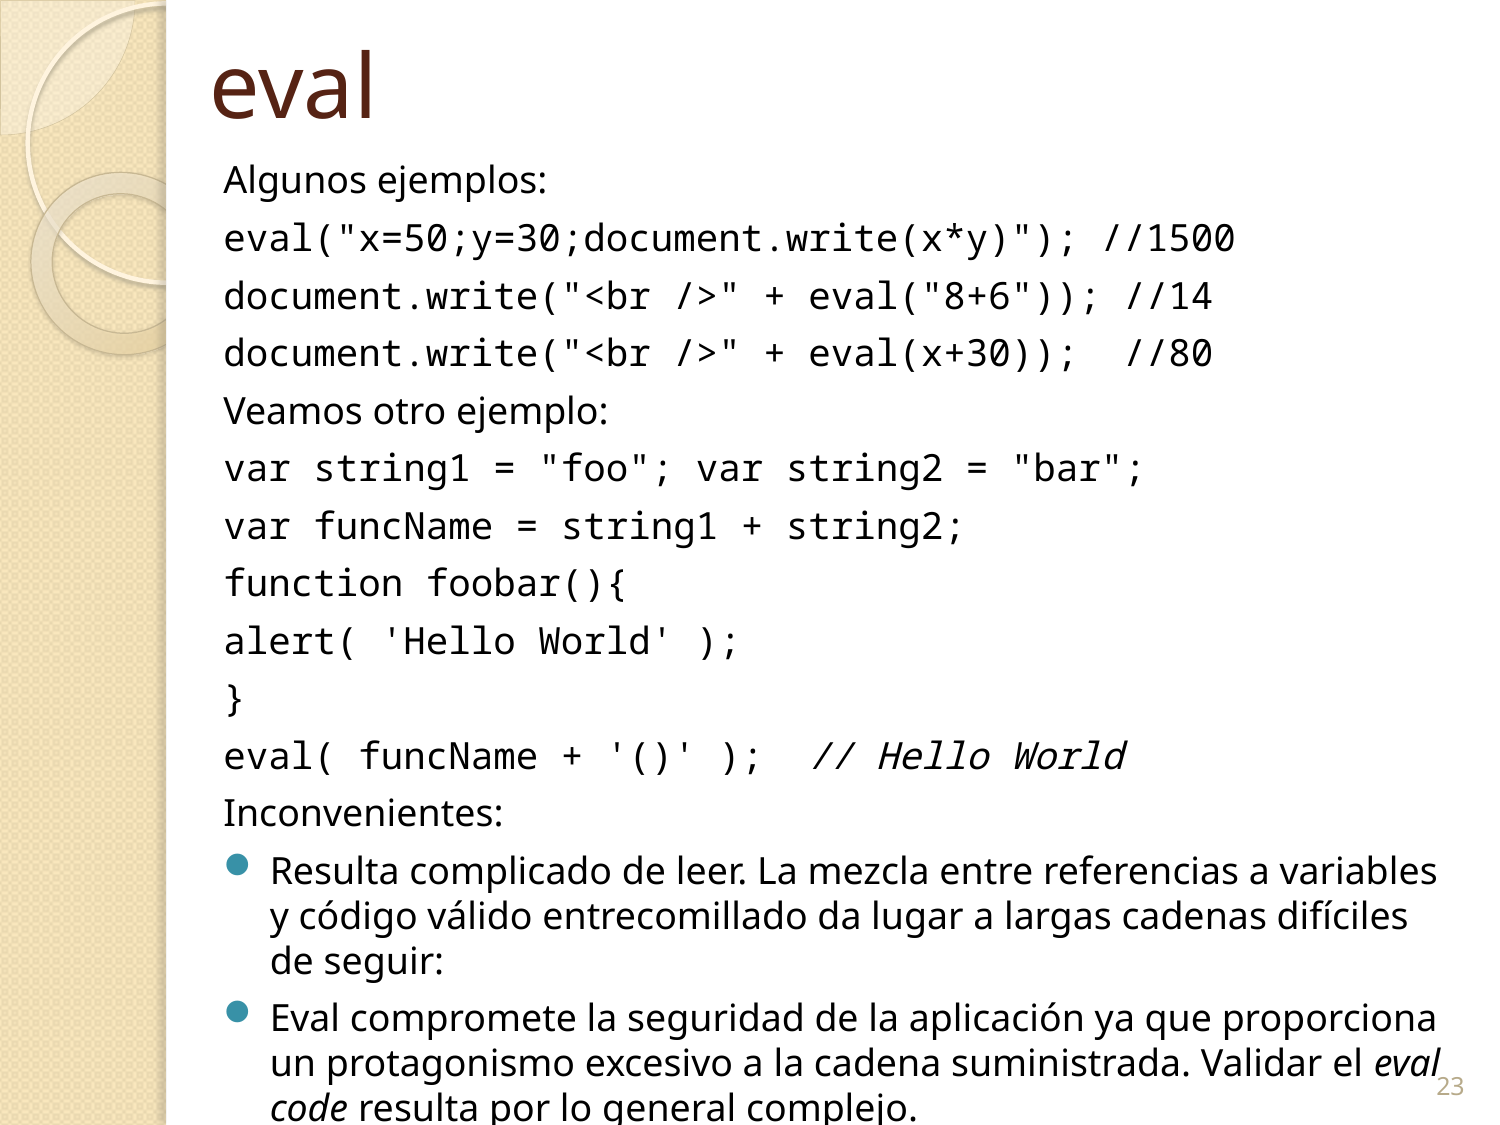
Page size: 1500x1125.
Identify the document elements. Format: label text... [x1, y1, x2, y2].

list Algunos ejemplos: eval("x=50;y=30;document.write(x*y)"); //1500 document.write("<br />" + eval("8+6")); //14 document.write("<br />" + eval(x+30)); //80 Veamos otro ejemplo: var string1 = "foo"; var string2 = "bar"; var funcName = string1 + string2; function foobar(){ alert( 'Hello World' ); } eval( funcName + '()' ); // Hello World Inconvenientes: Resulta complicado de leer. La mezcla entre referencias a variables y código válido entrecomillado da lugar a largas cadenas difíciles de seguir: Eval compromete la seguridad de la aplicación ya que proporciona un protagonismo excesivo a la cadena suministrada. Validar el eval code resulta por lo general complejo. [194, 149, 1466, 1106]
slide_number 23 [1413, 1034, 1488, 1113]
title eval [194, 30, 1466, 135]
